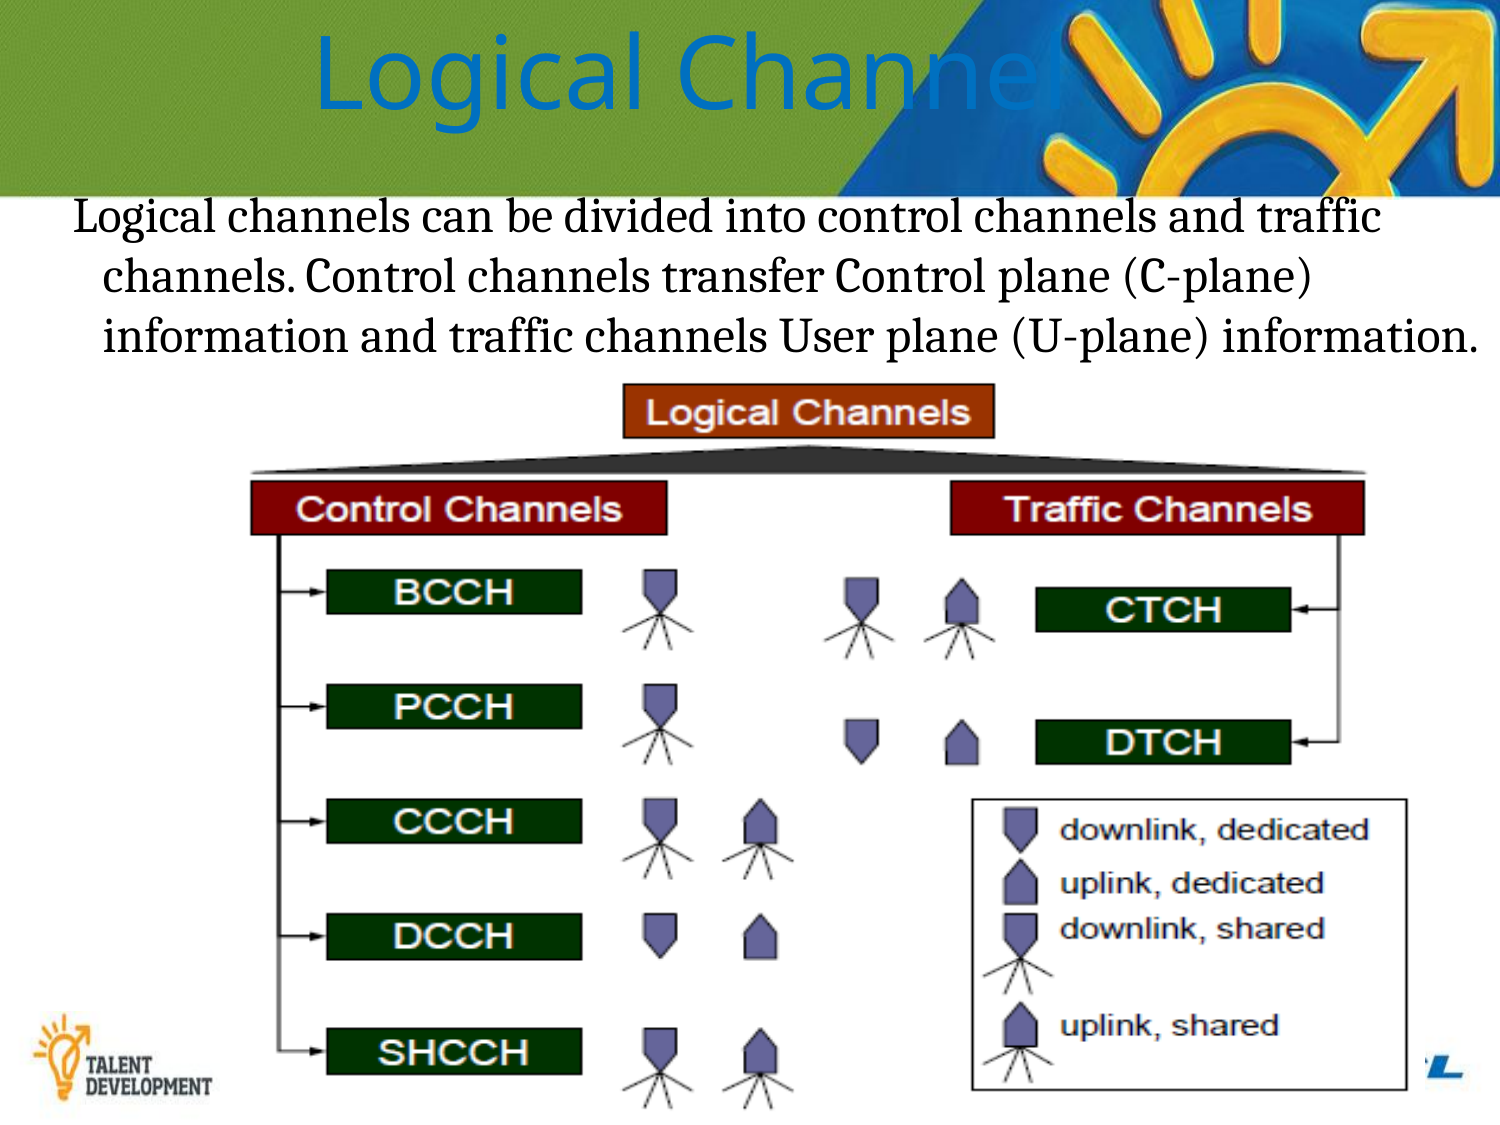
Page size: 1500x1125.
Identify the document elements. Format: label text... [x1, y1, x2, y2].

title Logical Channel [75, 0, 1305, 150]
picture [0, 374, 1500, 1125]
list Logical channels can be divided into control channels and traffic channels. Control channels transfer Control plane (C-plane) information and traffic channels User plane (U-plane) information. [24, 174, 1500, 363]
picture [0, 0, 1500, 200]
